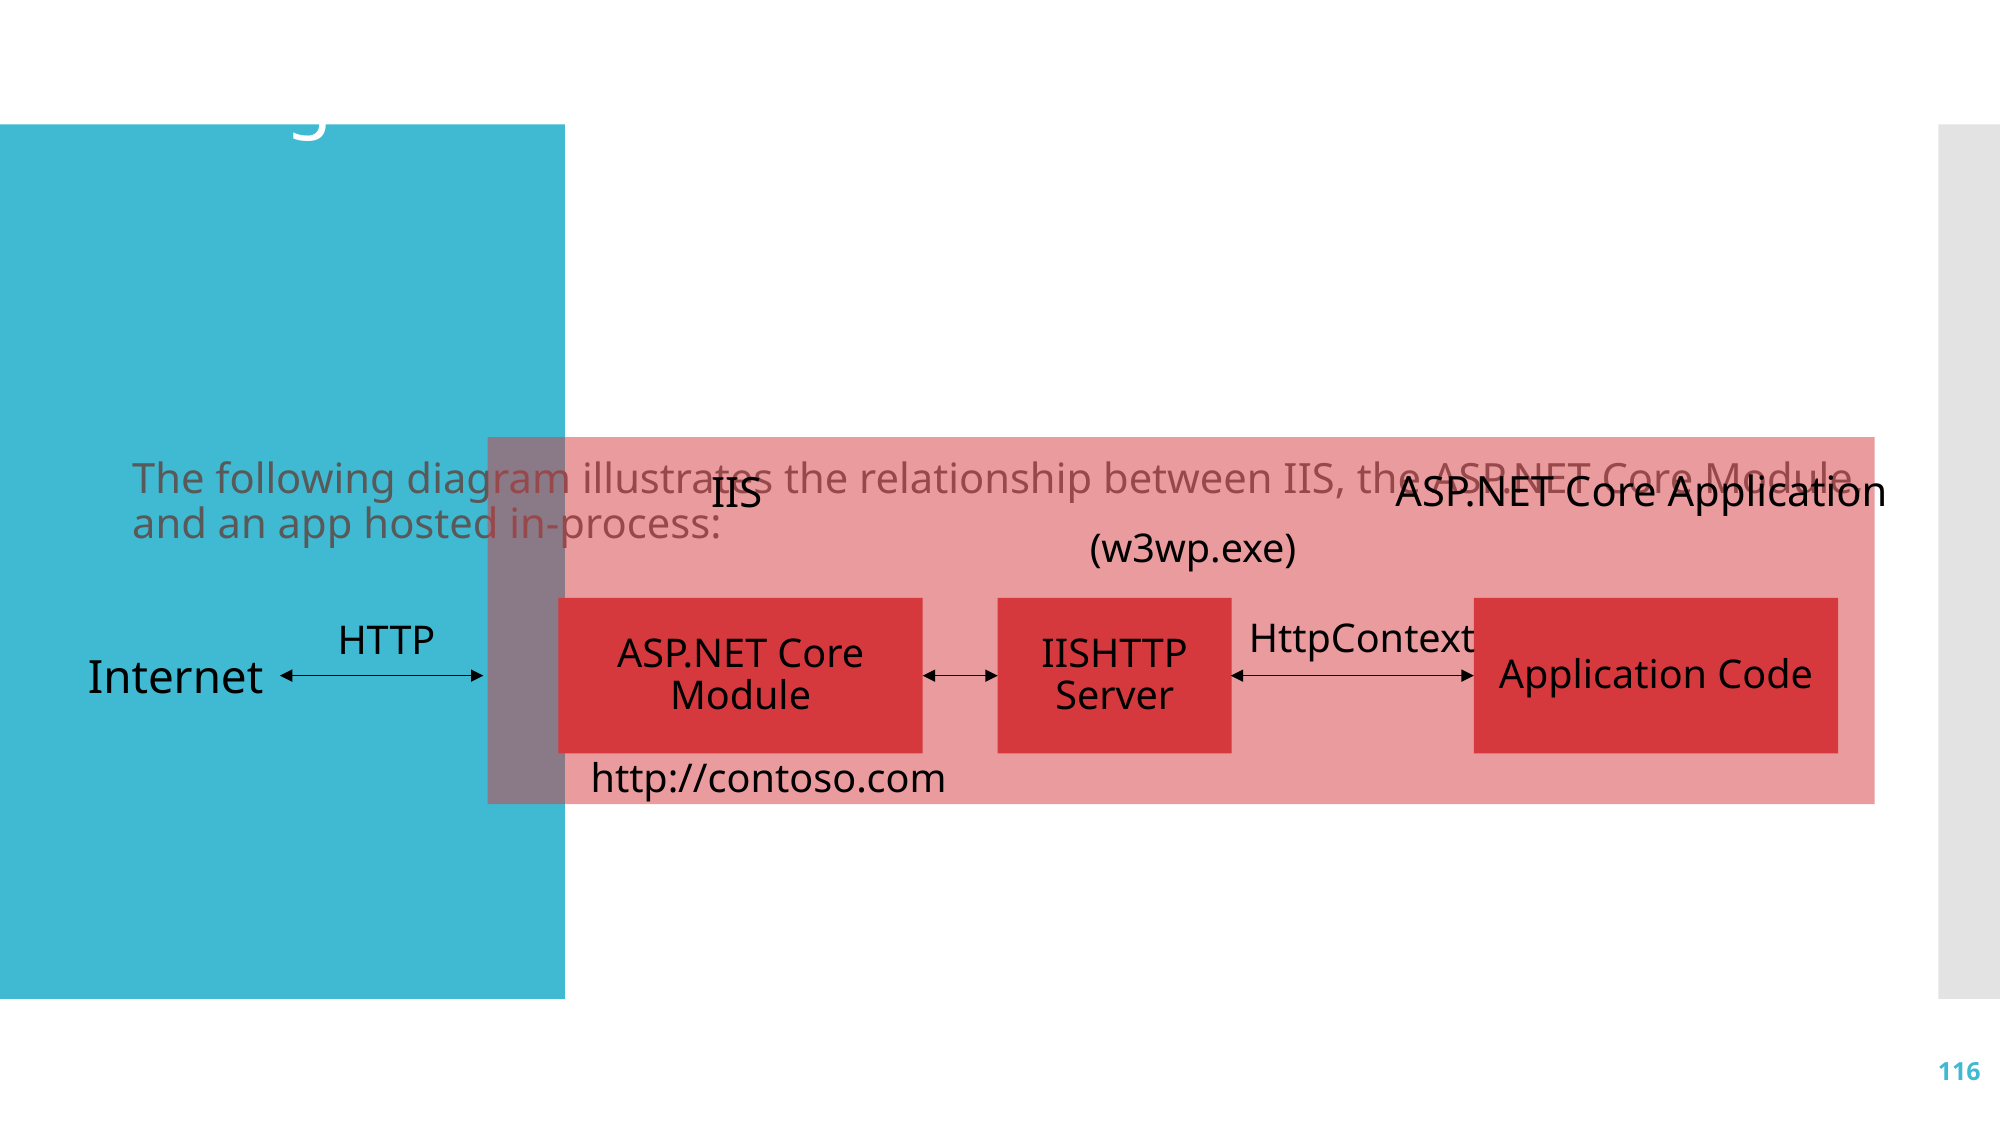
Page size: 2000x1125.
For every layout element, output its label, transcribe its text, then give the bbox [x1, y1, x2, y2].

text_box (w3wp.exe) [1089, 528, 1240, 598]
text_box HTTP [337, 620, 488, 685]
text_box ASP.NET Core Module [558, 597, 923, 754]
text_box IISHTTP Server [997, 597, 1232, 754]
title Hosting Model [49, 49, 1875, 150]
text_box [487, 437, 1875, 805]
text_box ASP.NET Core Application [1395, 470, 1529, 520]
text_box http://contoso.com [590, 758, 741, 805]
text_box Internet [87, 654, 238, 718]
text_box Application Code [1473, 597, 1839, 754]
text_box HttpContext [1249, 618, 1399, 675]
text_box IIS [711, 471, 776, 521]
slide_number 116 [1744, 1042, 1996, 1103]
list The following diagram illustrates the relationship between IIS, the ASP.NET Core Module, and an app hosted in-process: [87, 174, 1913, 900]
